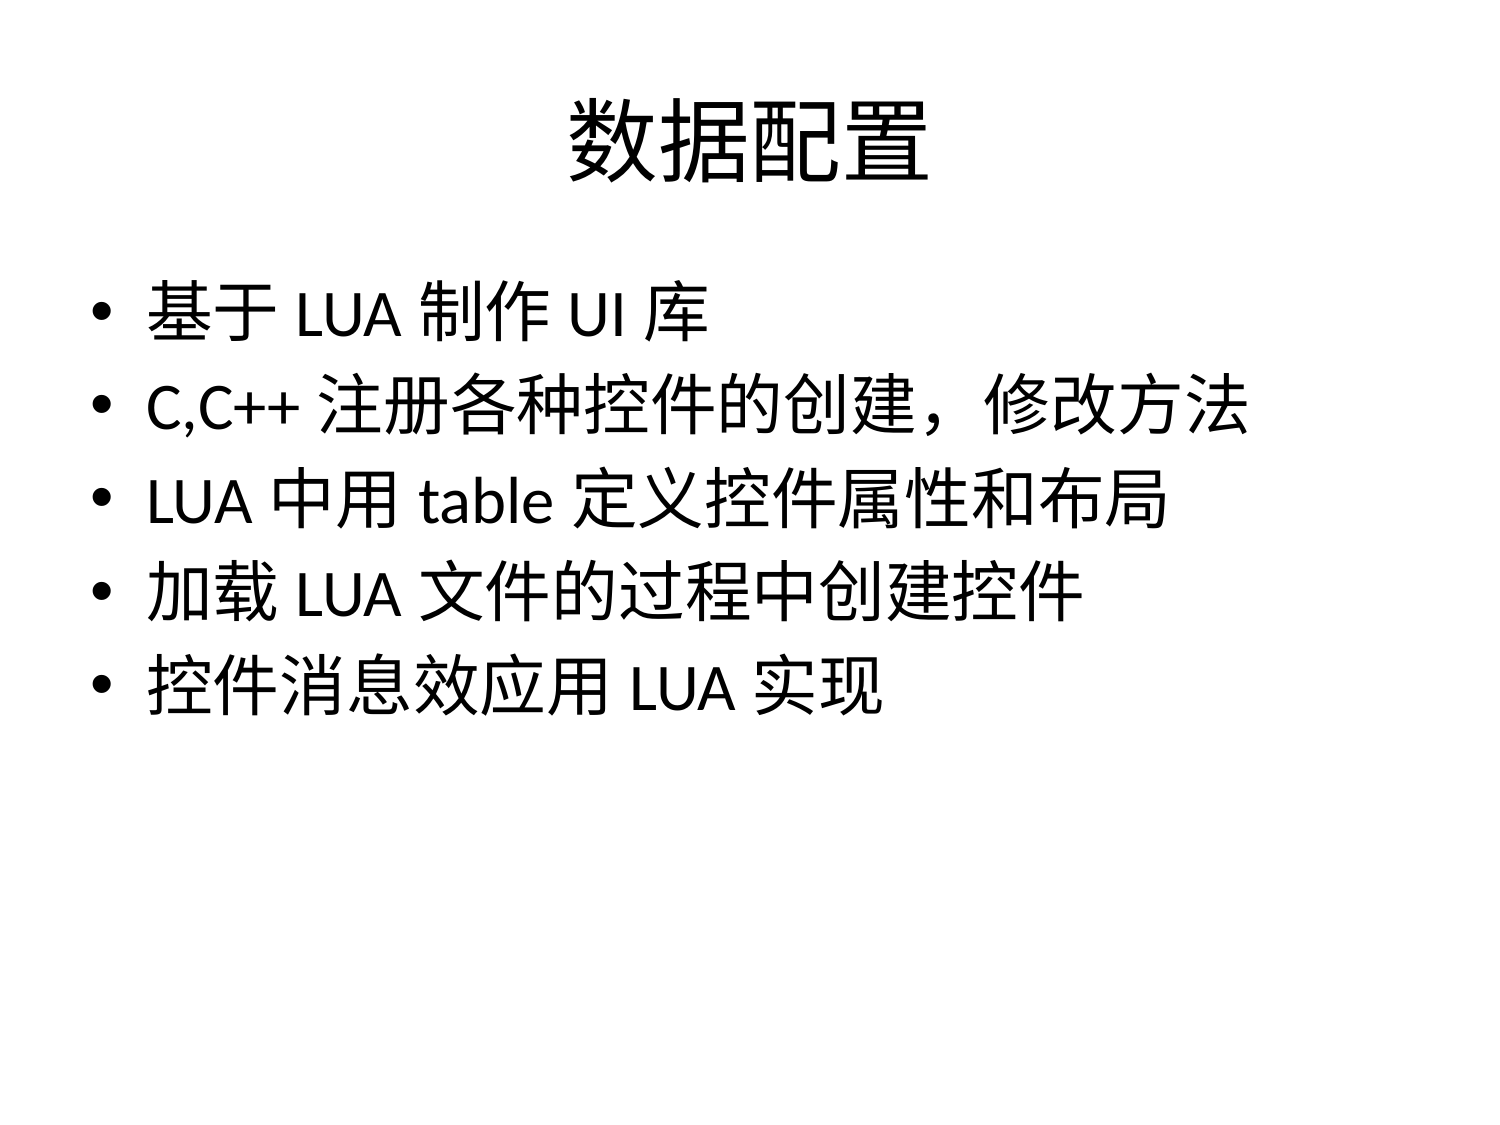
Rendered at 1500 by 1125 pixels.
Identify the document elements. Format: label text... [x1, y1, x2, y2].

title 数据配置 [75, 45, 1425, 233]
list 基于LUA制作UI库 C,C++注册各种控件的创建，修改方法 LUA中用table定义控件属性和布局 加载LUA文件的过程中创建控件 控件消息效应用LUA实现 [75, 262, 1425, 1005]
